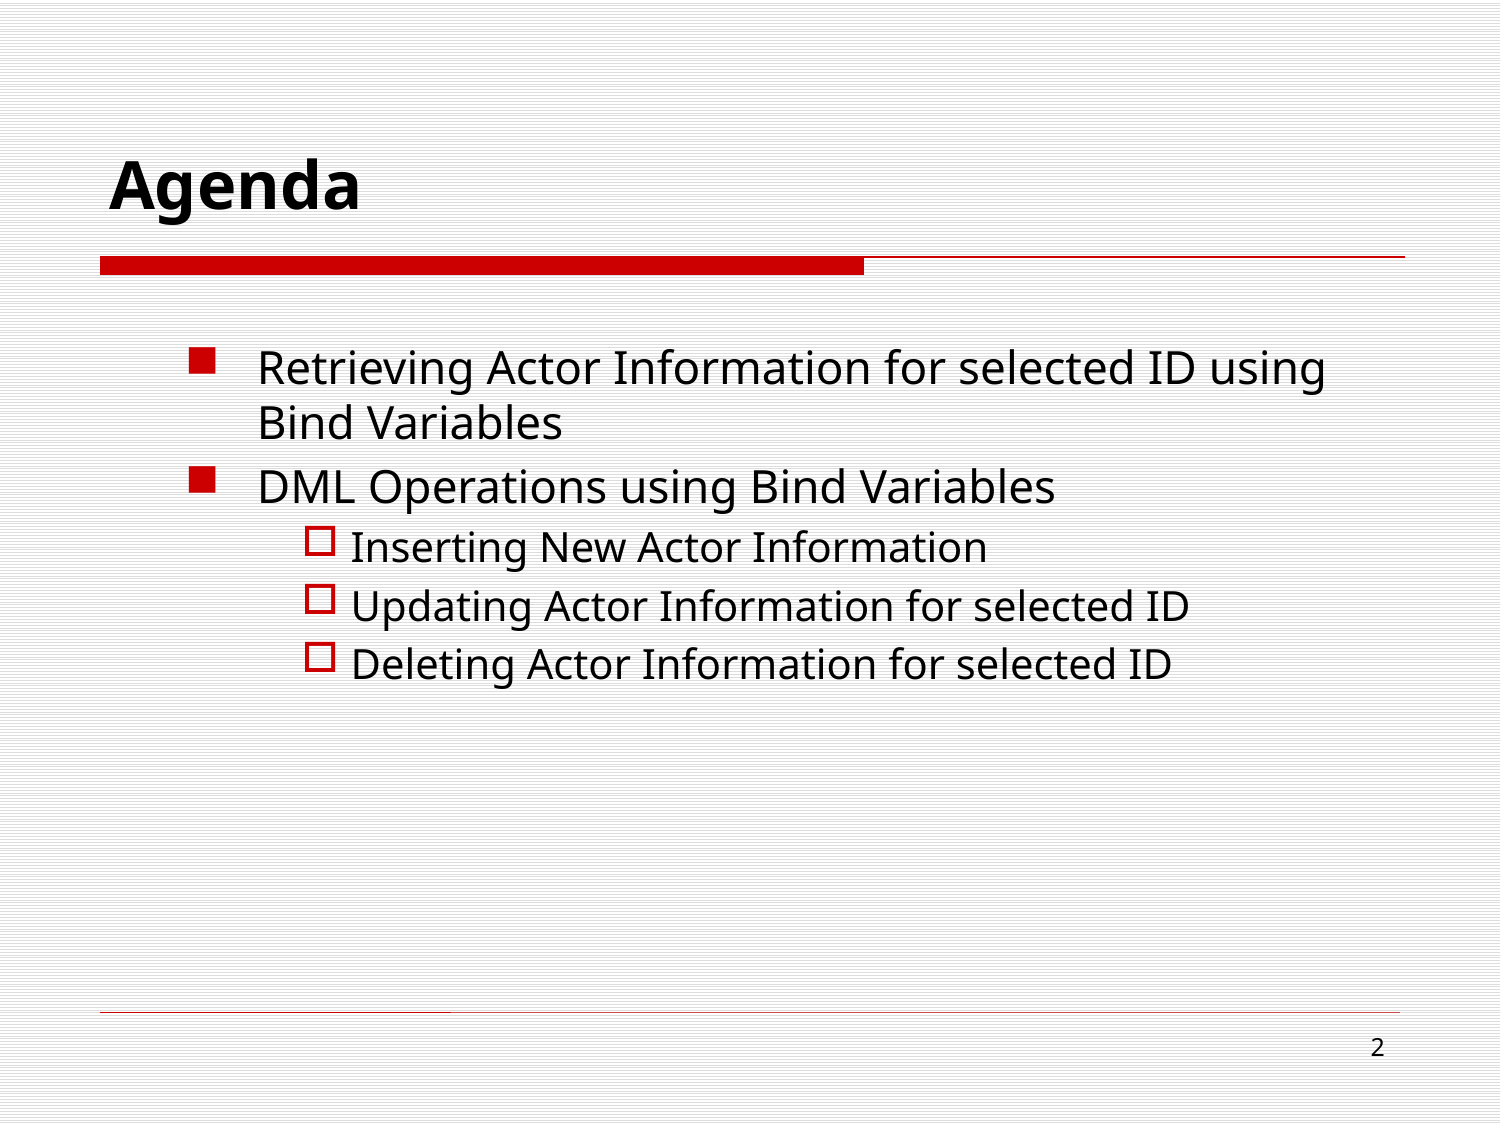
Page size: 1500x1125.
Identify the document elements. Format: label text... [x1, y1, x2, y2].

slide_number 2 [1074, 1024, 1401, 1103]
list Retrieving Actor Information for selected ID using Bind Variables DML Operations using Bind Variables Inserting New Actor Information Updating Actor Information for selected ID Deleting Actor Information for selected ID [92, 266, 1406, 1083]
title Agenda [93, 30, 1407, 231]
